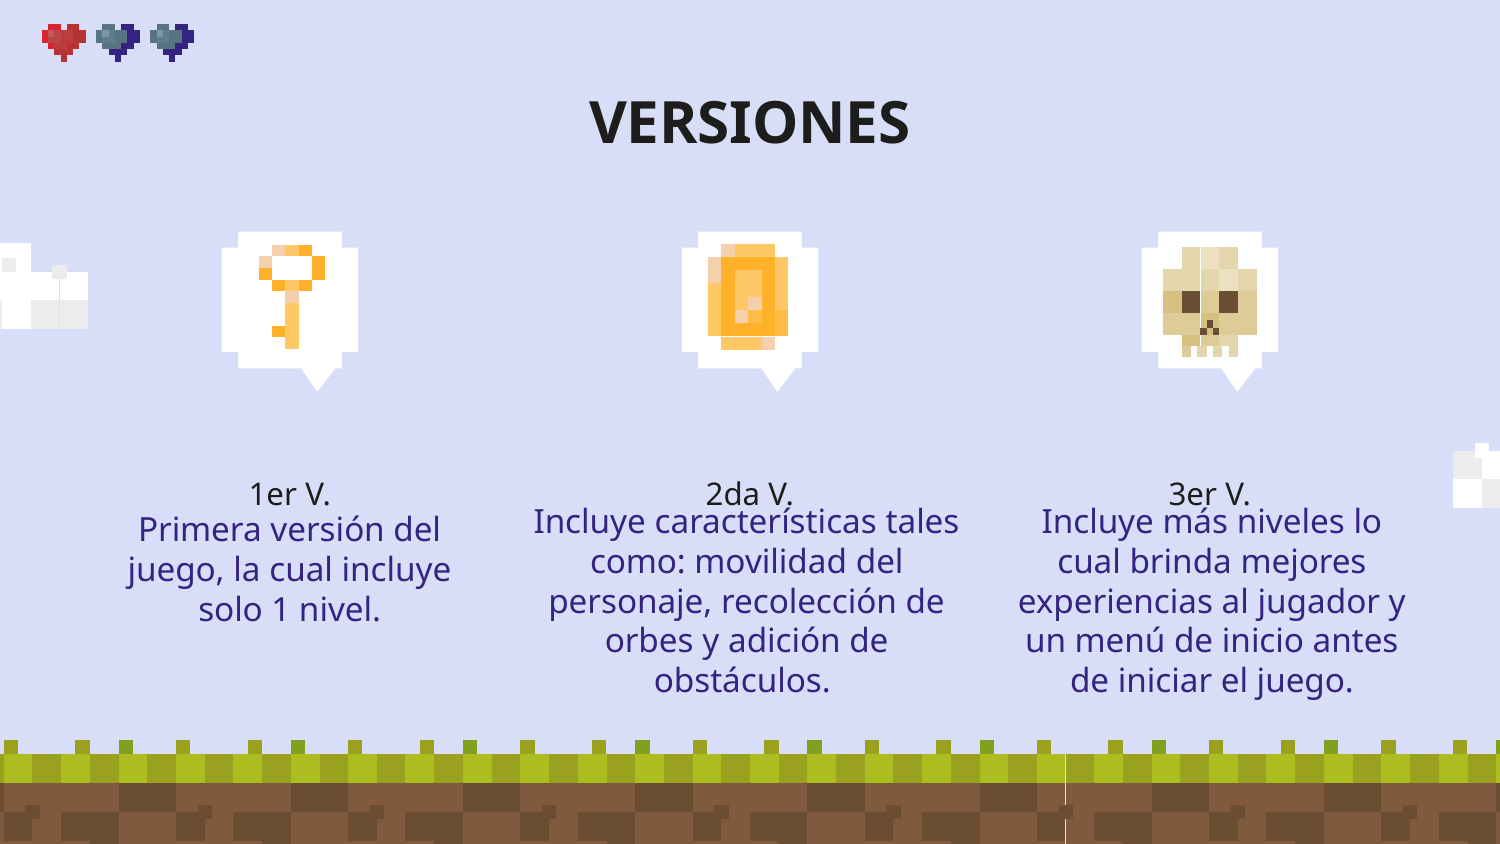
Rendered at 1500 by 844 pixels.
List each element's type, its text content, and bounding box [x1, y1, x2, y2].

subtitle Incluye más niveles lo cual brinda mejores experiencias al jugador y un menú de inicio antes de iniciar el juego. [1016, 530, 1408, 669]
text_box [1141, 231, 1279, 369]
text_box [1162, 246, 1258, 358]
subtitle Incluye características tales como: movilidad del personaje, recolección de orbes y adición de obstáculos. [531, 530, 963, 669]
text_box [258, 244, 326, 350]
subtitle 2da V. [578, 455, 922, 530]
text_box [707, 243, 789, 351]
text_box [221, 231, 359, 369]
subtitle 3er V. [1038, 455, 1382, 530]
title VERSIONES [118, 72, 1382, 167]
subtitle 1er V. [118, 455, 462, 499]
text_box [681, 231, 819, 369]
subtitle Primera versión del juego, la cual incluye solo 1 nivel. [118, 499, 462, 637]
